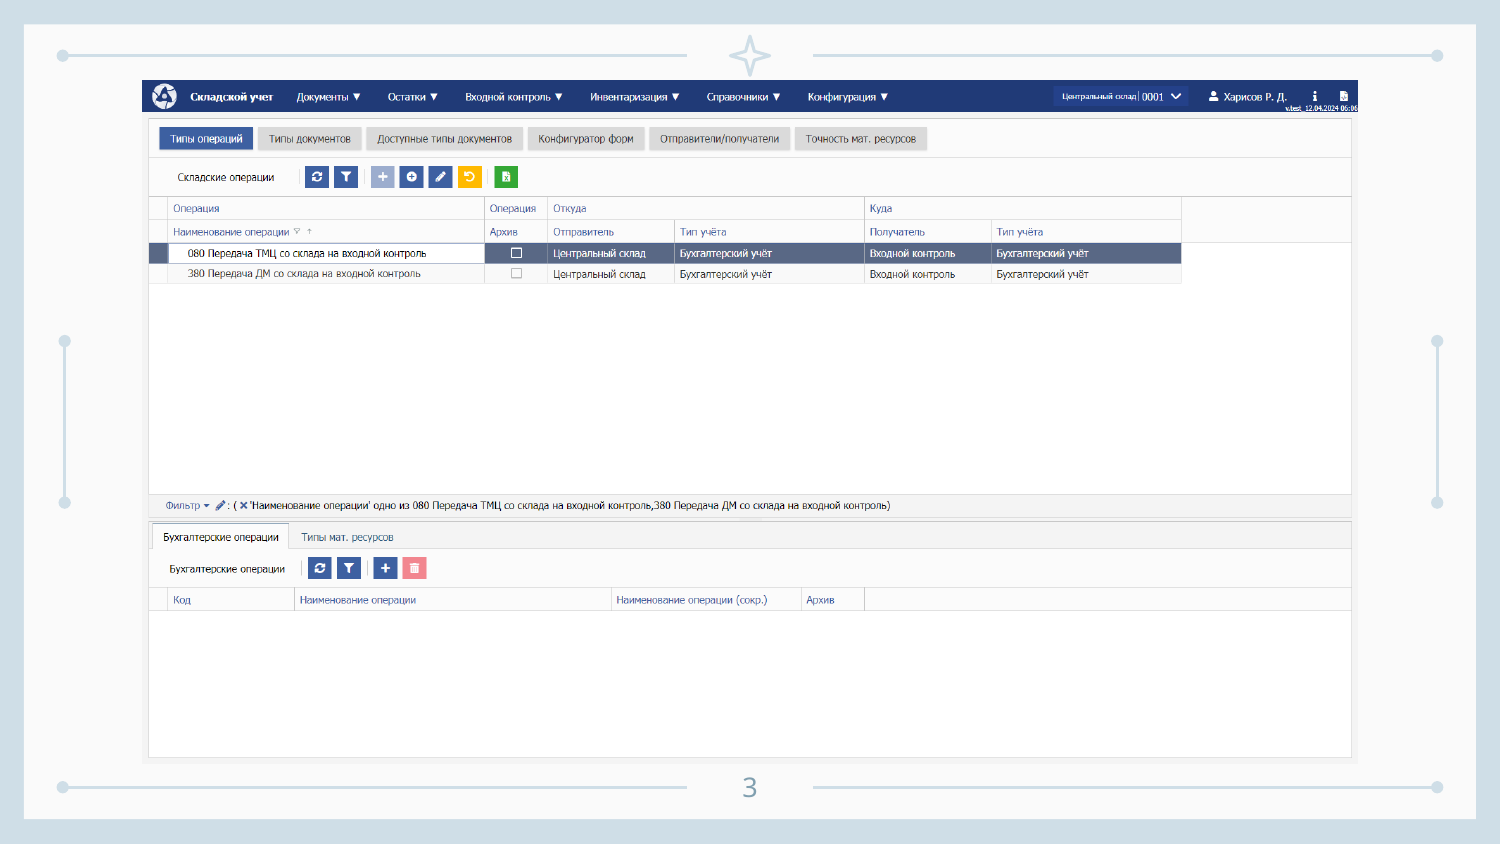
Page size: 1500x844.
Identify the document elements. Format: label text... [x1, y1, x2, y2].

picture [142, 79, 1359, 764]
slide_number 3 [705, 773, 795, 810]
